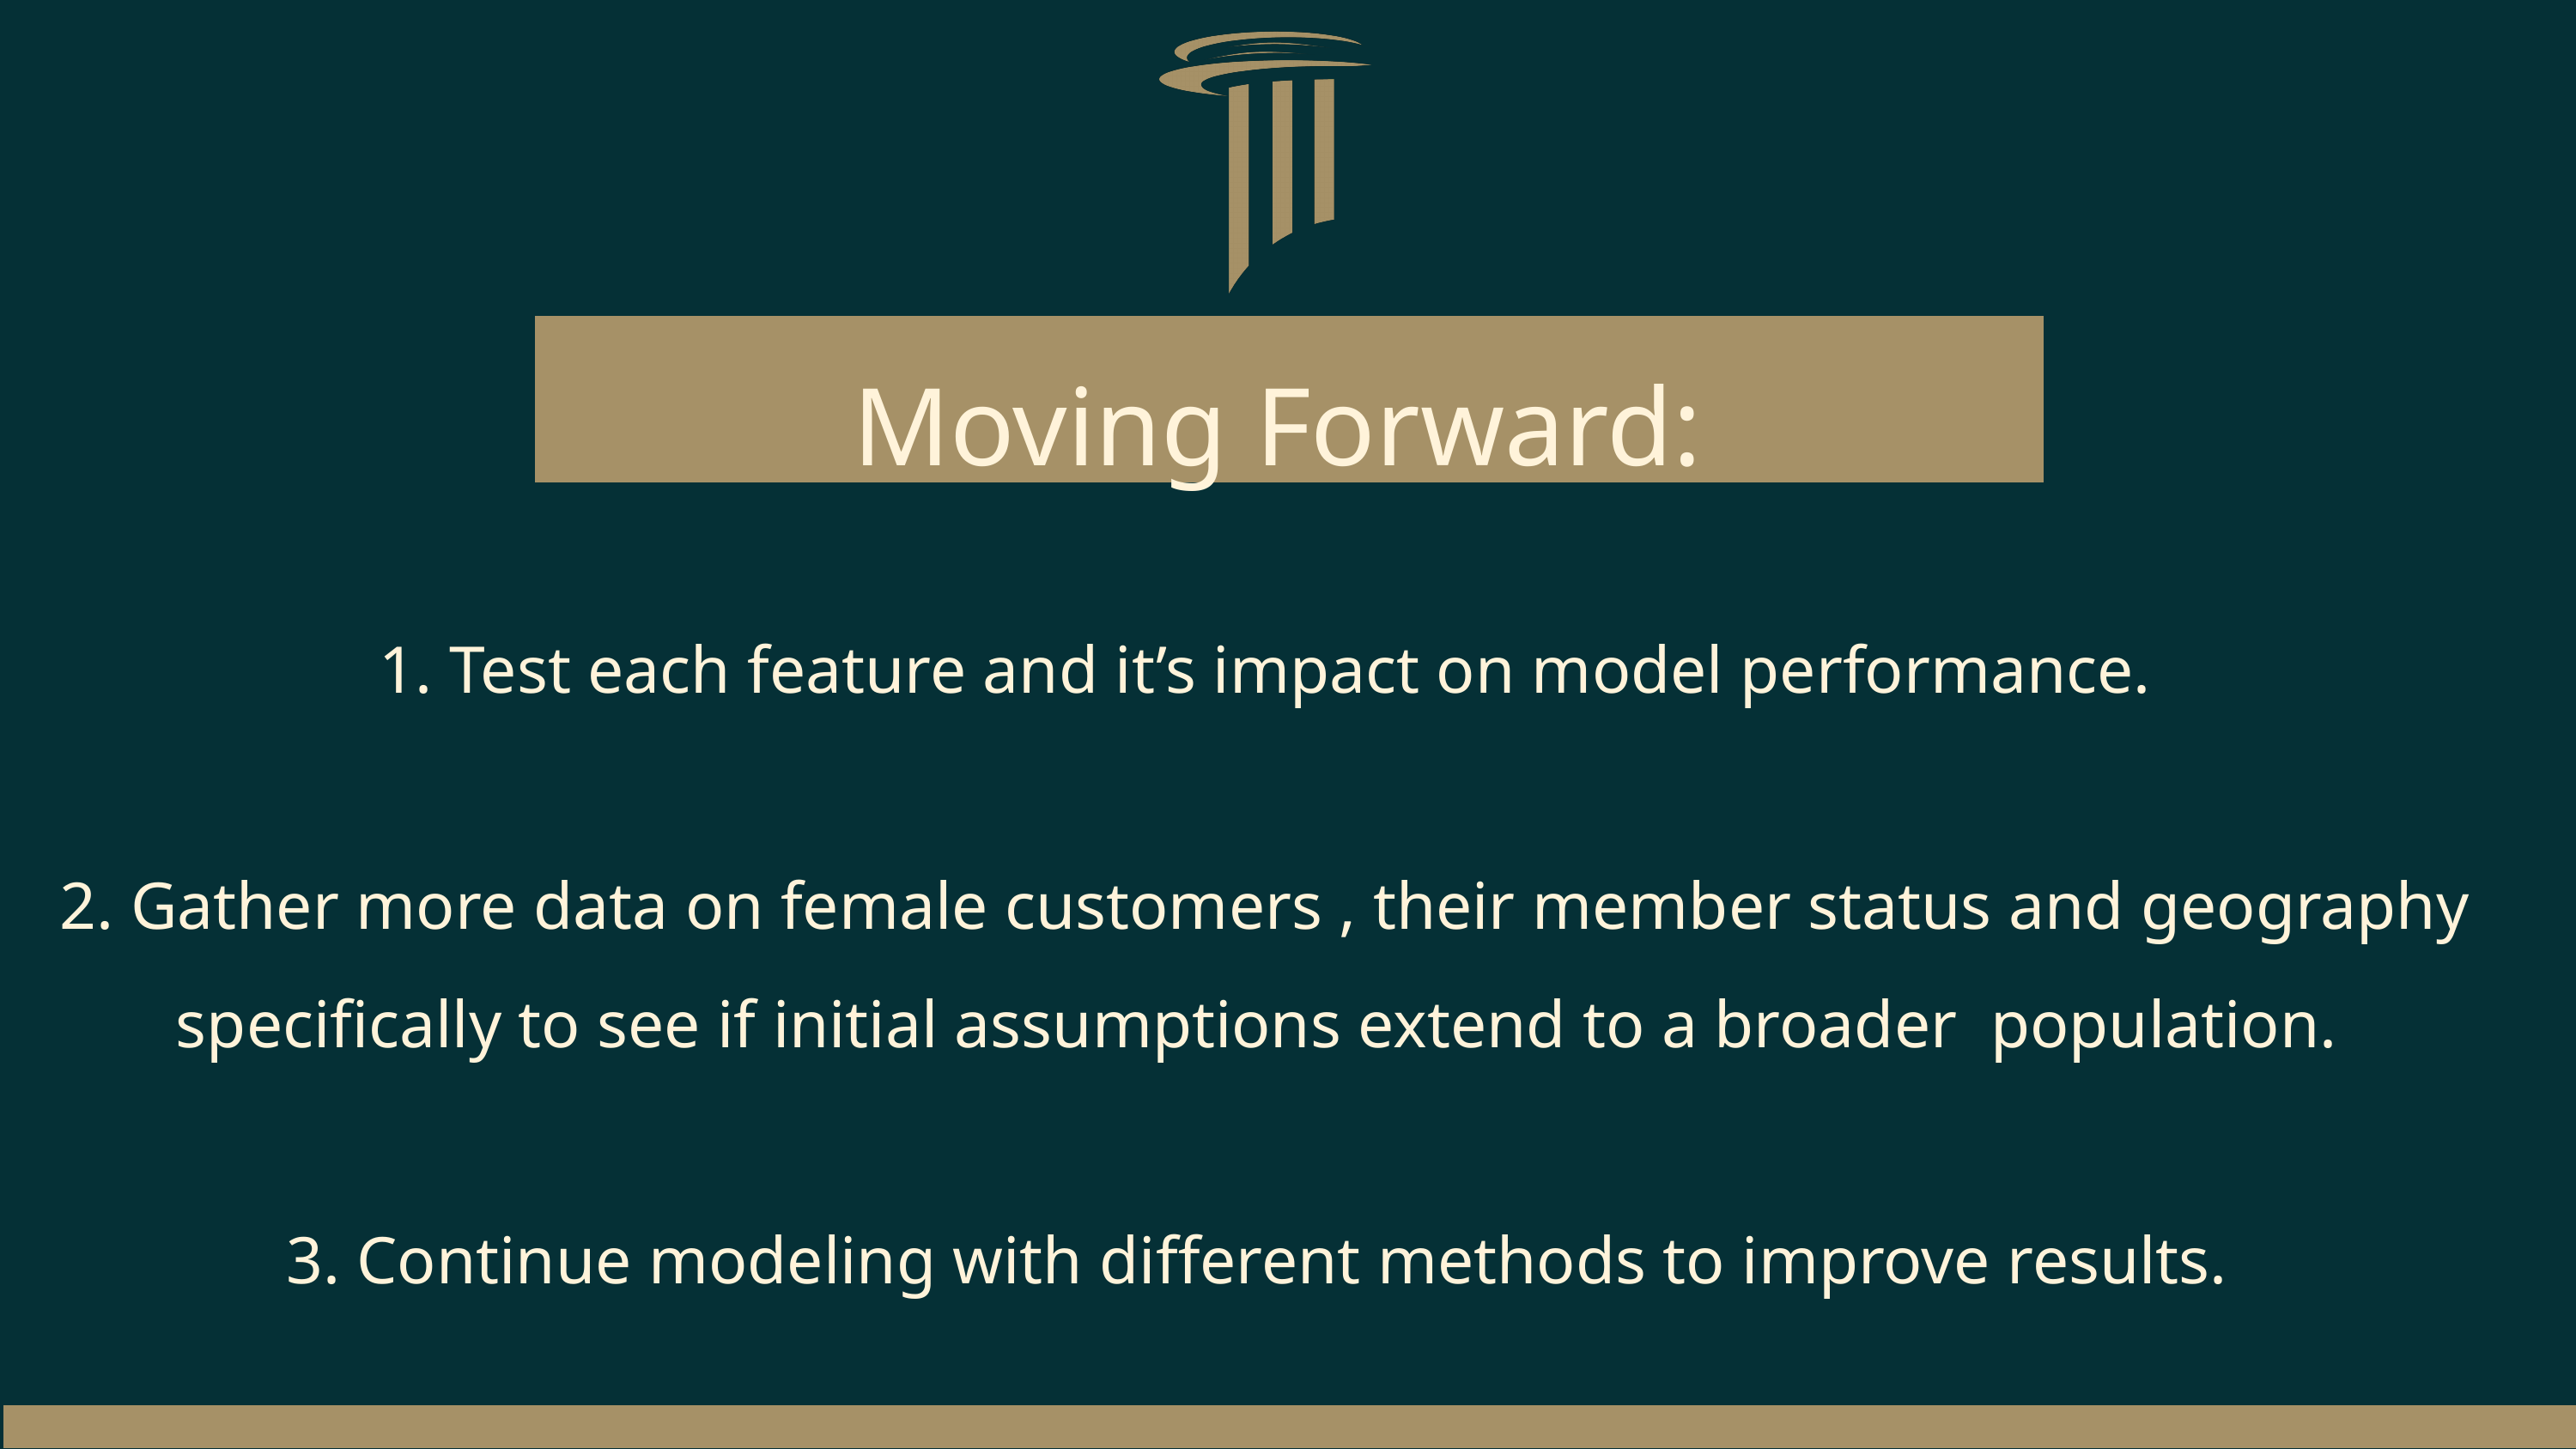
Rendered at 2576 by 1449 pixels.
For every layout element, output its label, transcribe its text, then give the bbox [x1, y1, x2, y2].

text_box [534, 308, 2044, 483]
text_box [3, 1405, 2576, 1449]
text_box [1158, 31, 1372, 294]
text_box 1. Test each feature and it’s impact on model performance. 2. Gather more data on female customers , their member status and geography specifically to see if initial assumptions extend to a broader population. 3. Continue modeling with different methods to improve results. [0, 832, 2553, 1052]
